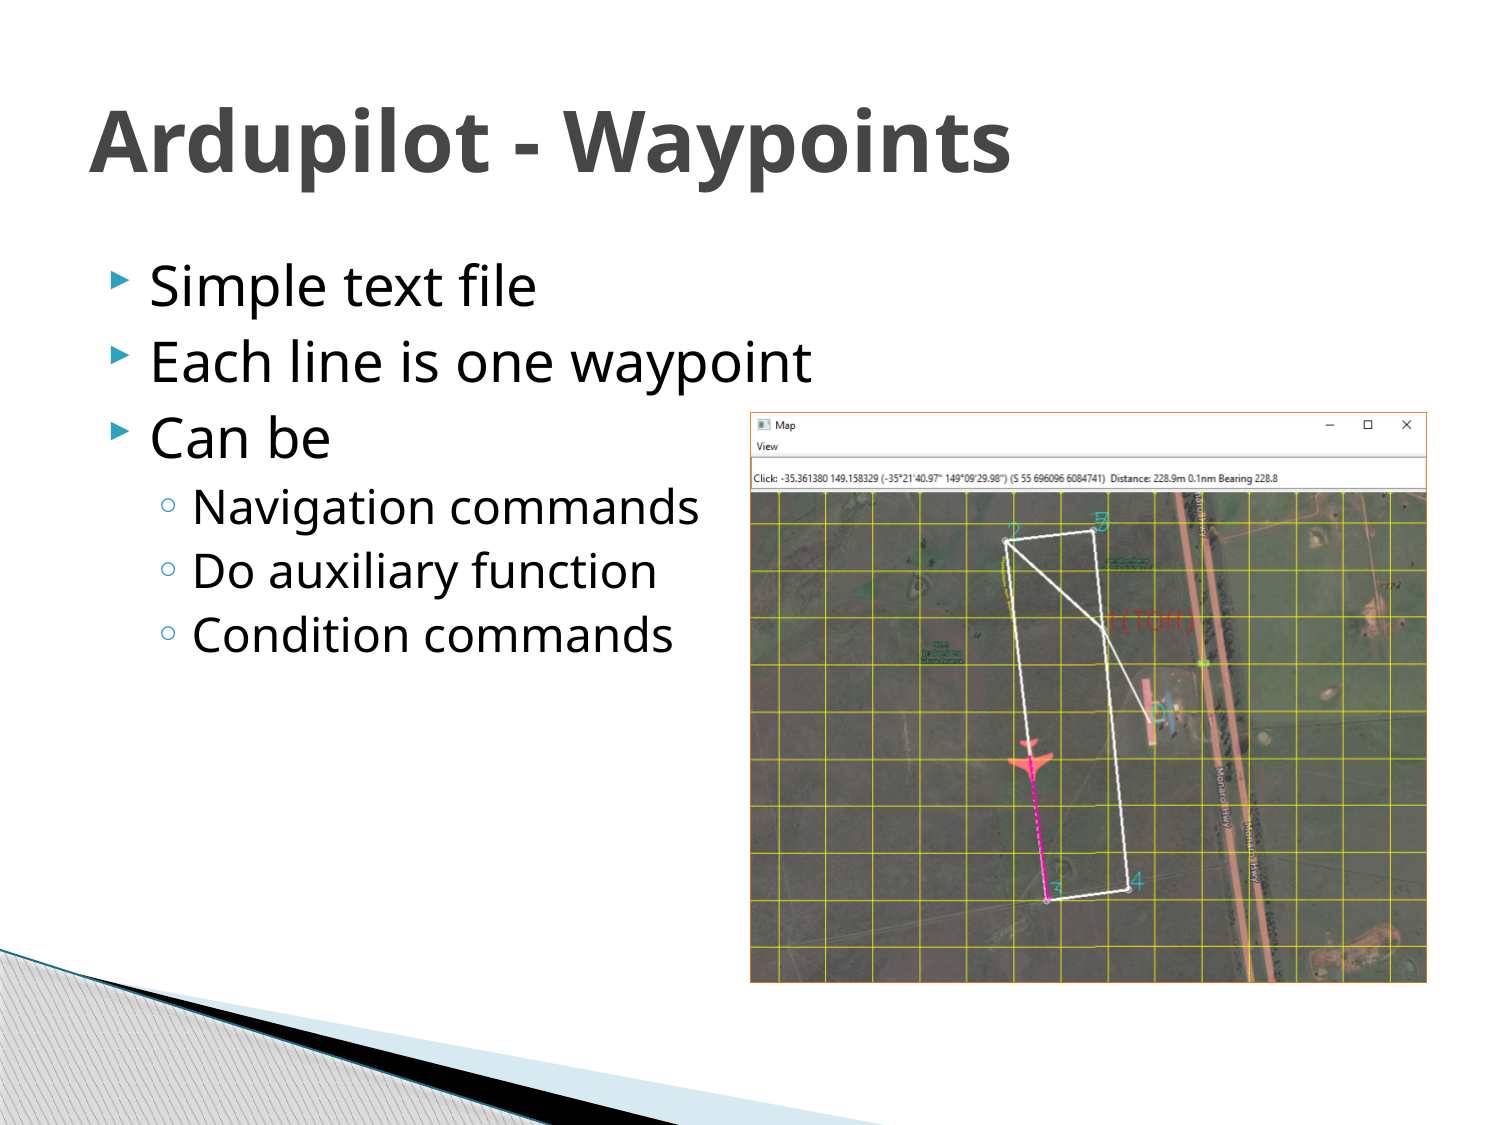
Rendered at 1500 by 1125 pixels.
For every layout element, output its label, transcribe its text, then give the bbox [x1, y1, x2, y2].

picture [749, 412, 1427, 984]
list Simple text file Each line is one waypoint Can be Navigation commands Do auxiliary function Condition commands [75, 243, 1425, 986]
title Ardupilot - Waypoints [75, 45, 1425, 233]
